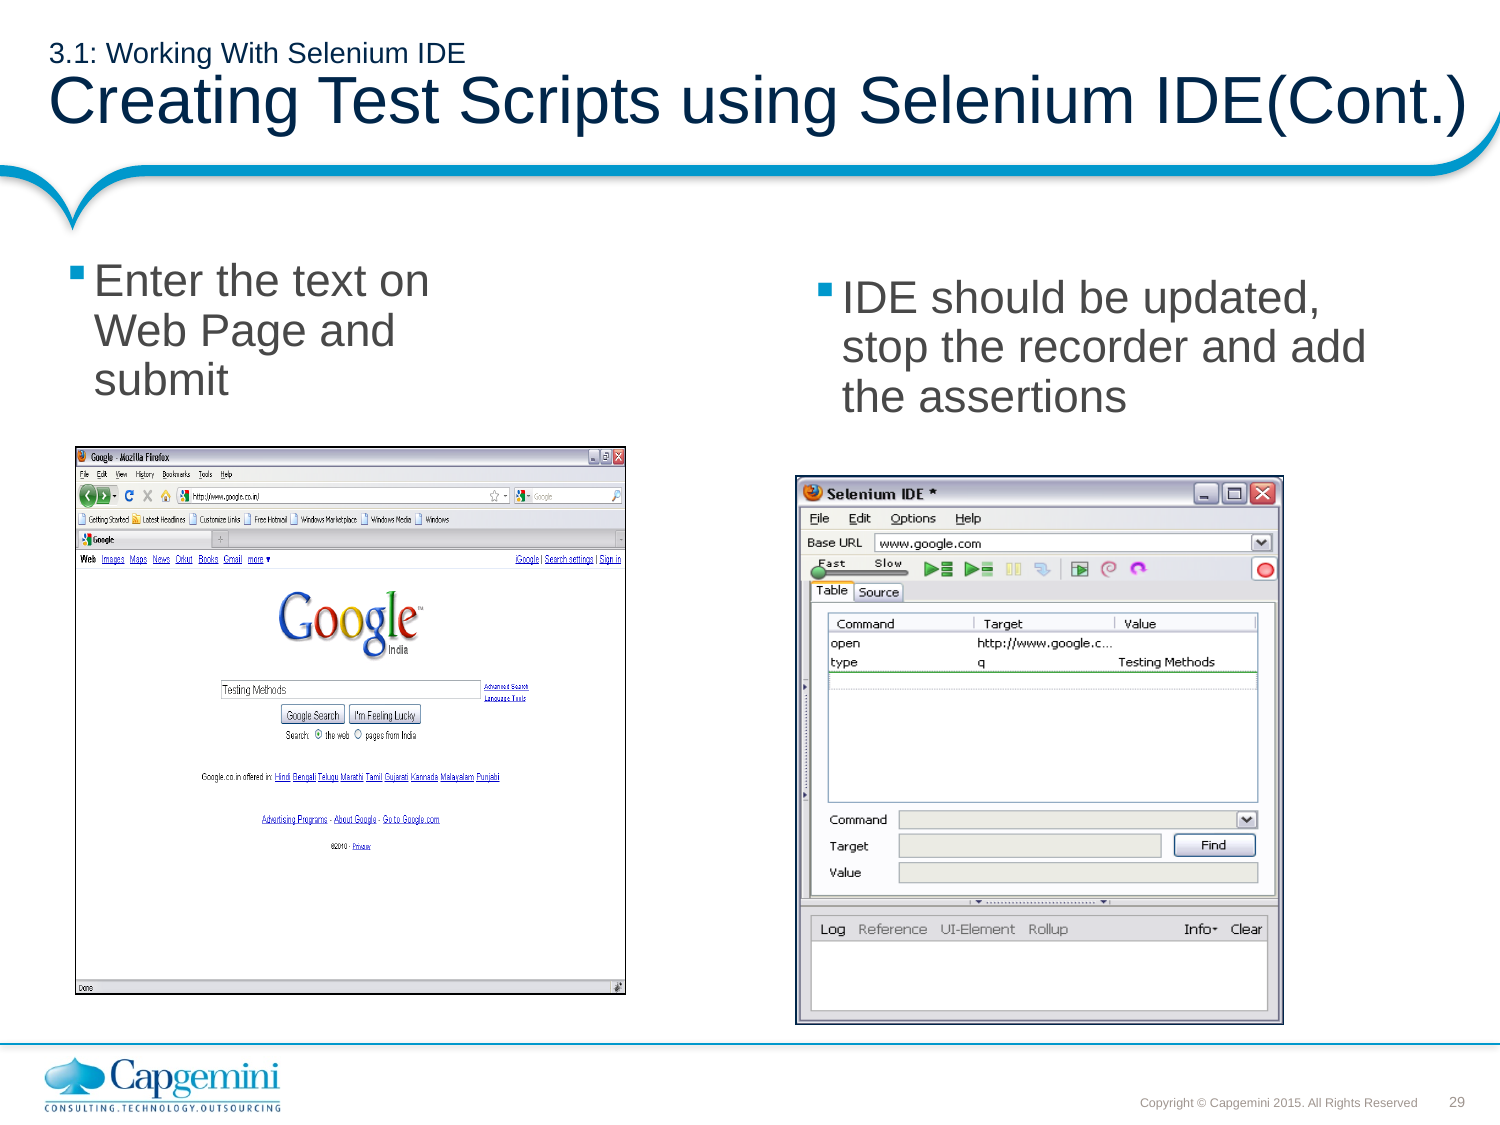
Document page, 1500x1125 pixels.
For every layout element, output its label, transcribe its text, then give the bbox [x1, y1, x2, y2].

list Enter the text on Web Page and submit [48, 245, 516, 1007]
title 3.1: Working With Selenium IDE Creating Test Scripts using Selenium IDE(Cont.) [0, 6, 1500, 171]
text_box IDE should be updated, stop the recorder and add the assertions [796, 262, 1400, 1024]
picture [796, 476, 1284, 1025]
picture [44, 1056, 281, 1113]
picture [76, 447, 626, 994]
